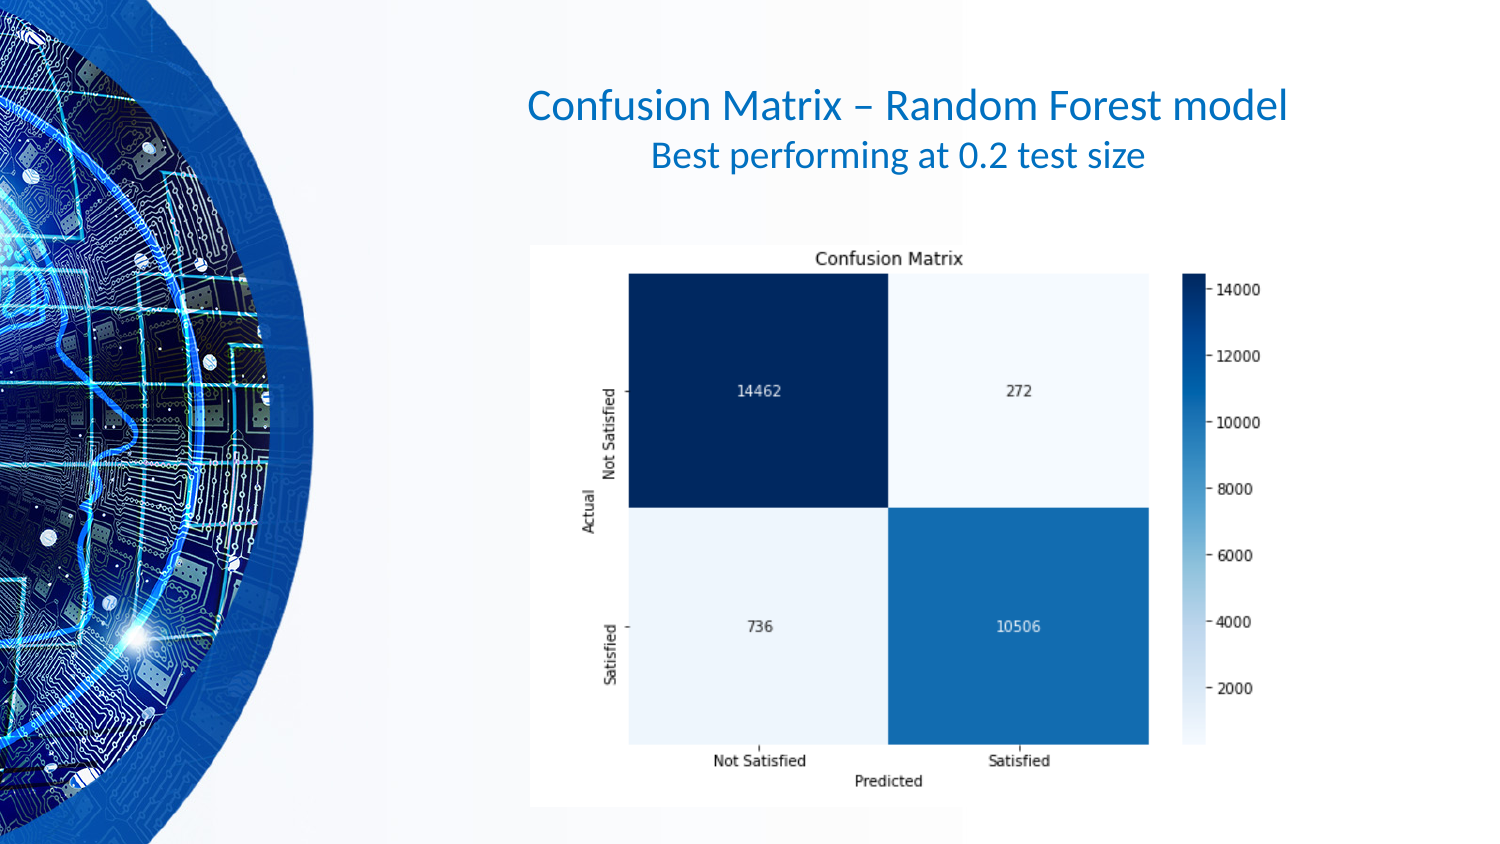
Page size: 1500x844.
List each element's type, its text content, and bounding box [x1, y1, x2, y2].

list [530, 245, 1286, 807]
picture [0, 0, 1500, 844]
title Confusion Matrix – Random Forest model Best performing at 0.2 test size [392, 66, 1424, 186]
